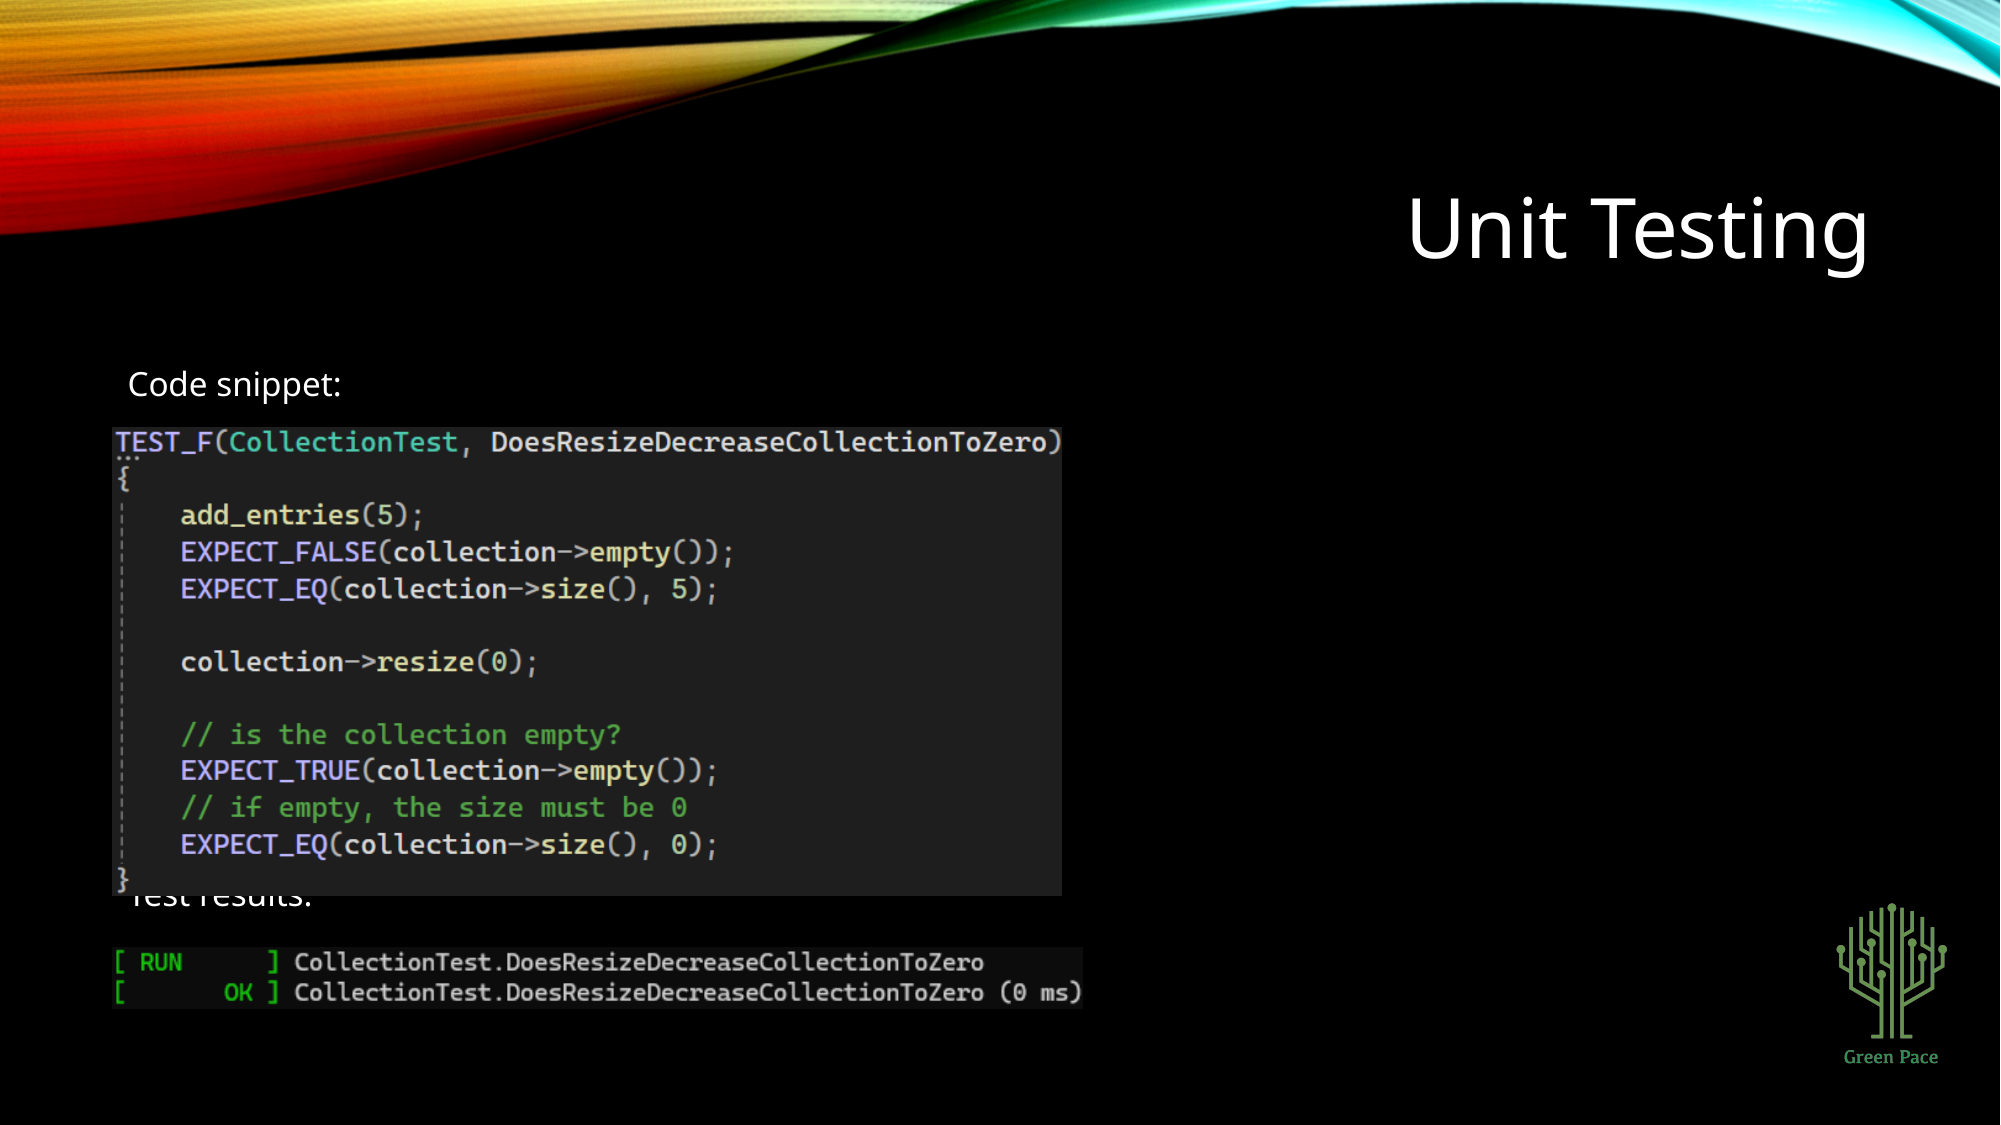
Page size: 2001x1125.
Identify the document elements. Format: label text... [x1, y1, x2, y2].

picture [112, 947, 1084, 1010]
list Code snippet: Test results: [112, 360, 1888, 1021]
picture [0, 0, 2000, 237]
picture [1817, 892, 1964, 1082]
picture [112, 426, 1062, 896]
title Unit Testing [474, 125, 1888, 338]
